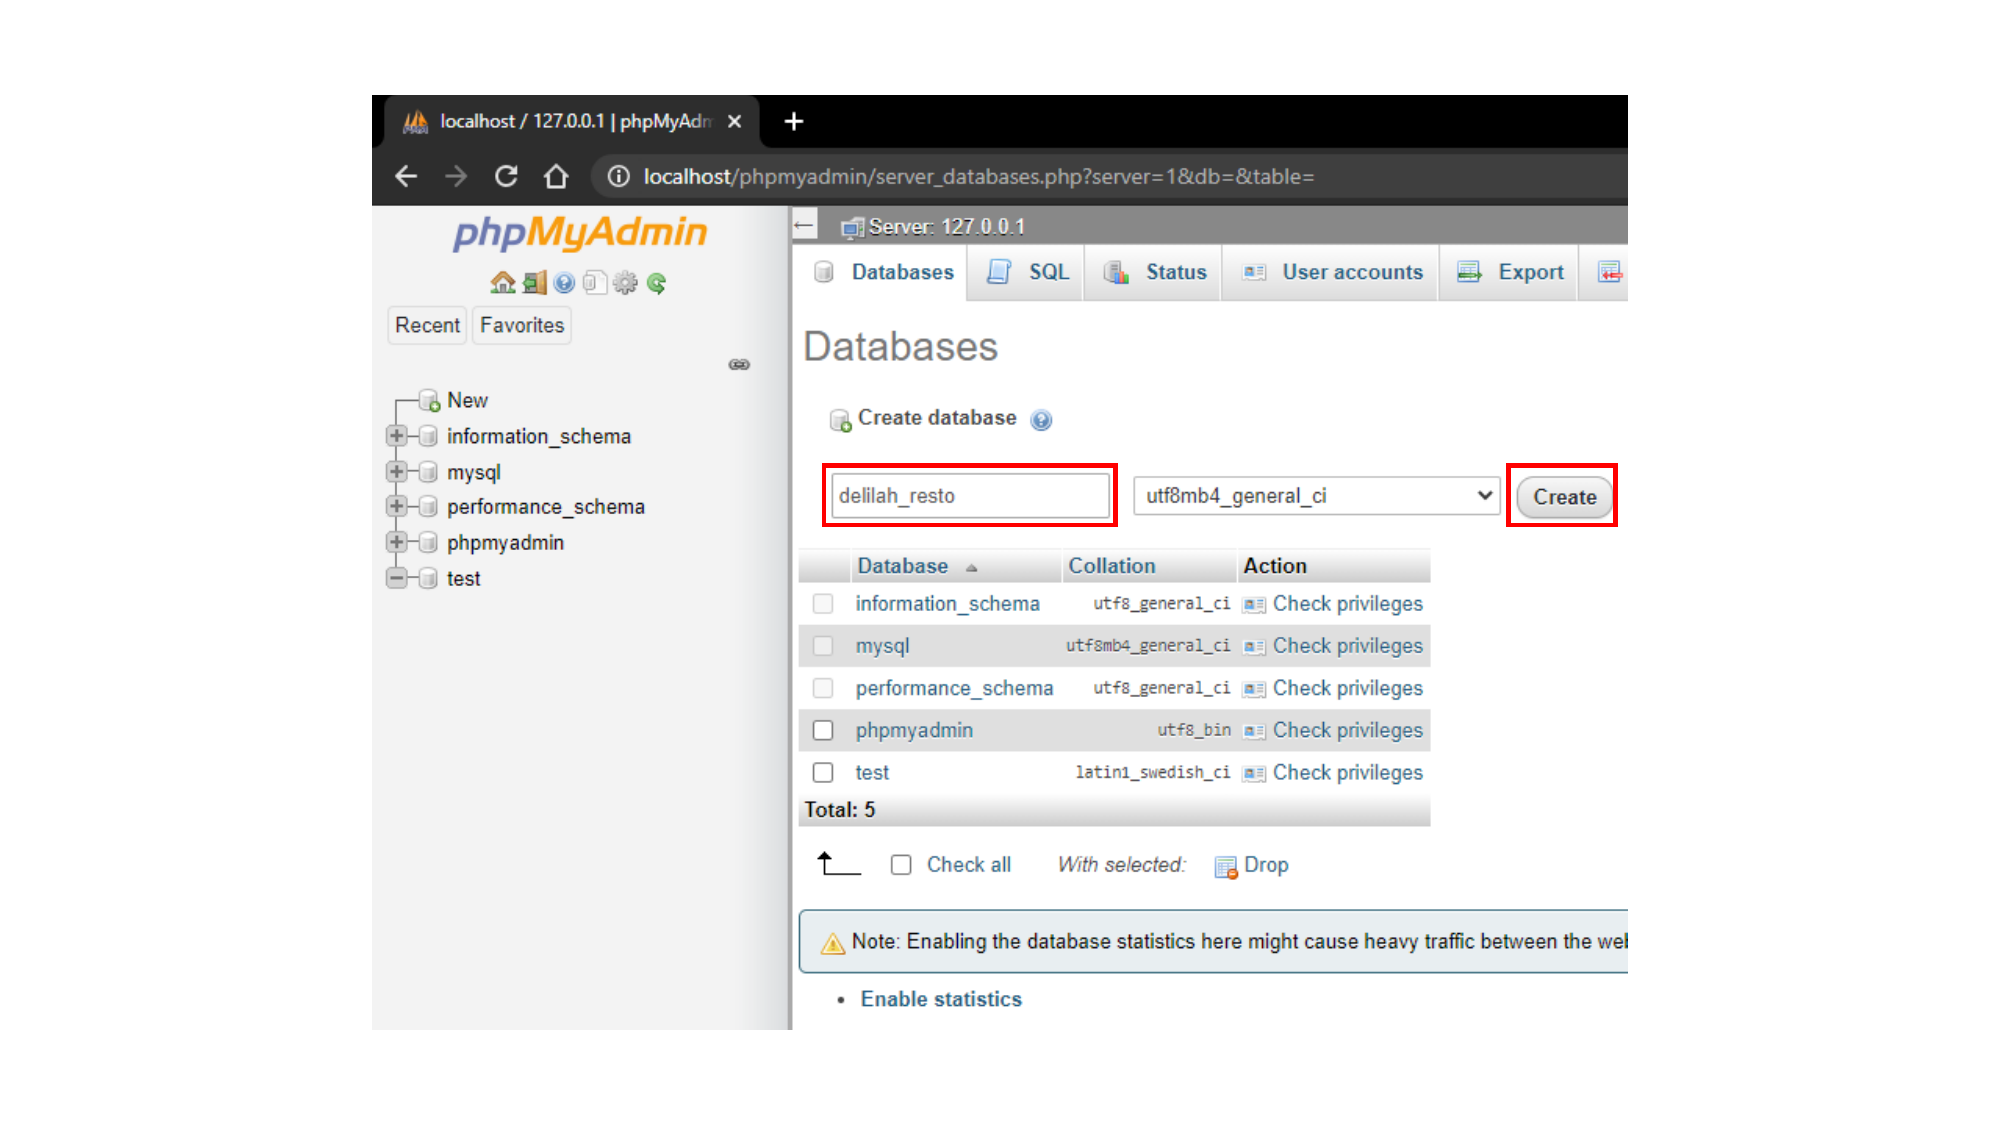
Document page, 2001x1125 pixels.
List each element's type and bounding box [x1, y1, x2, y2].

picture [372, 95, 1628, 1030]
